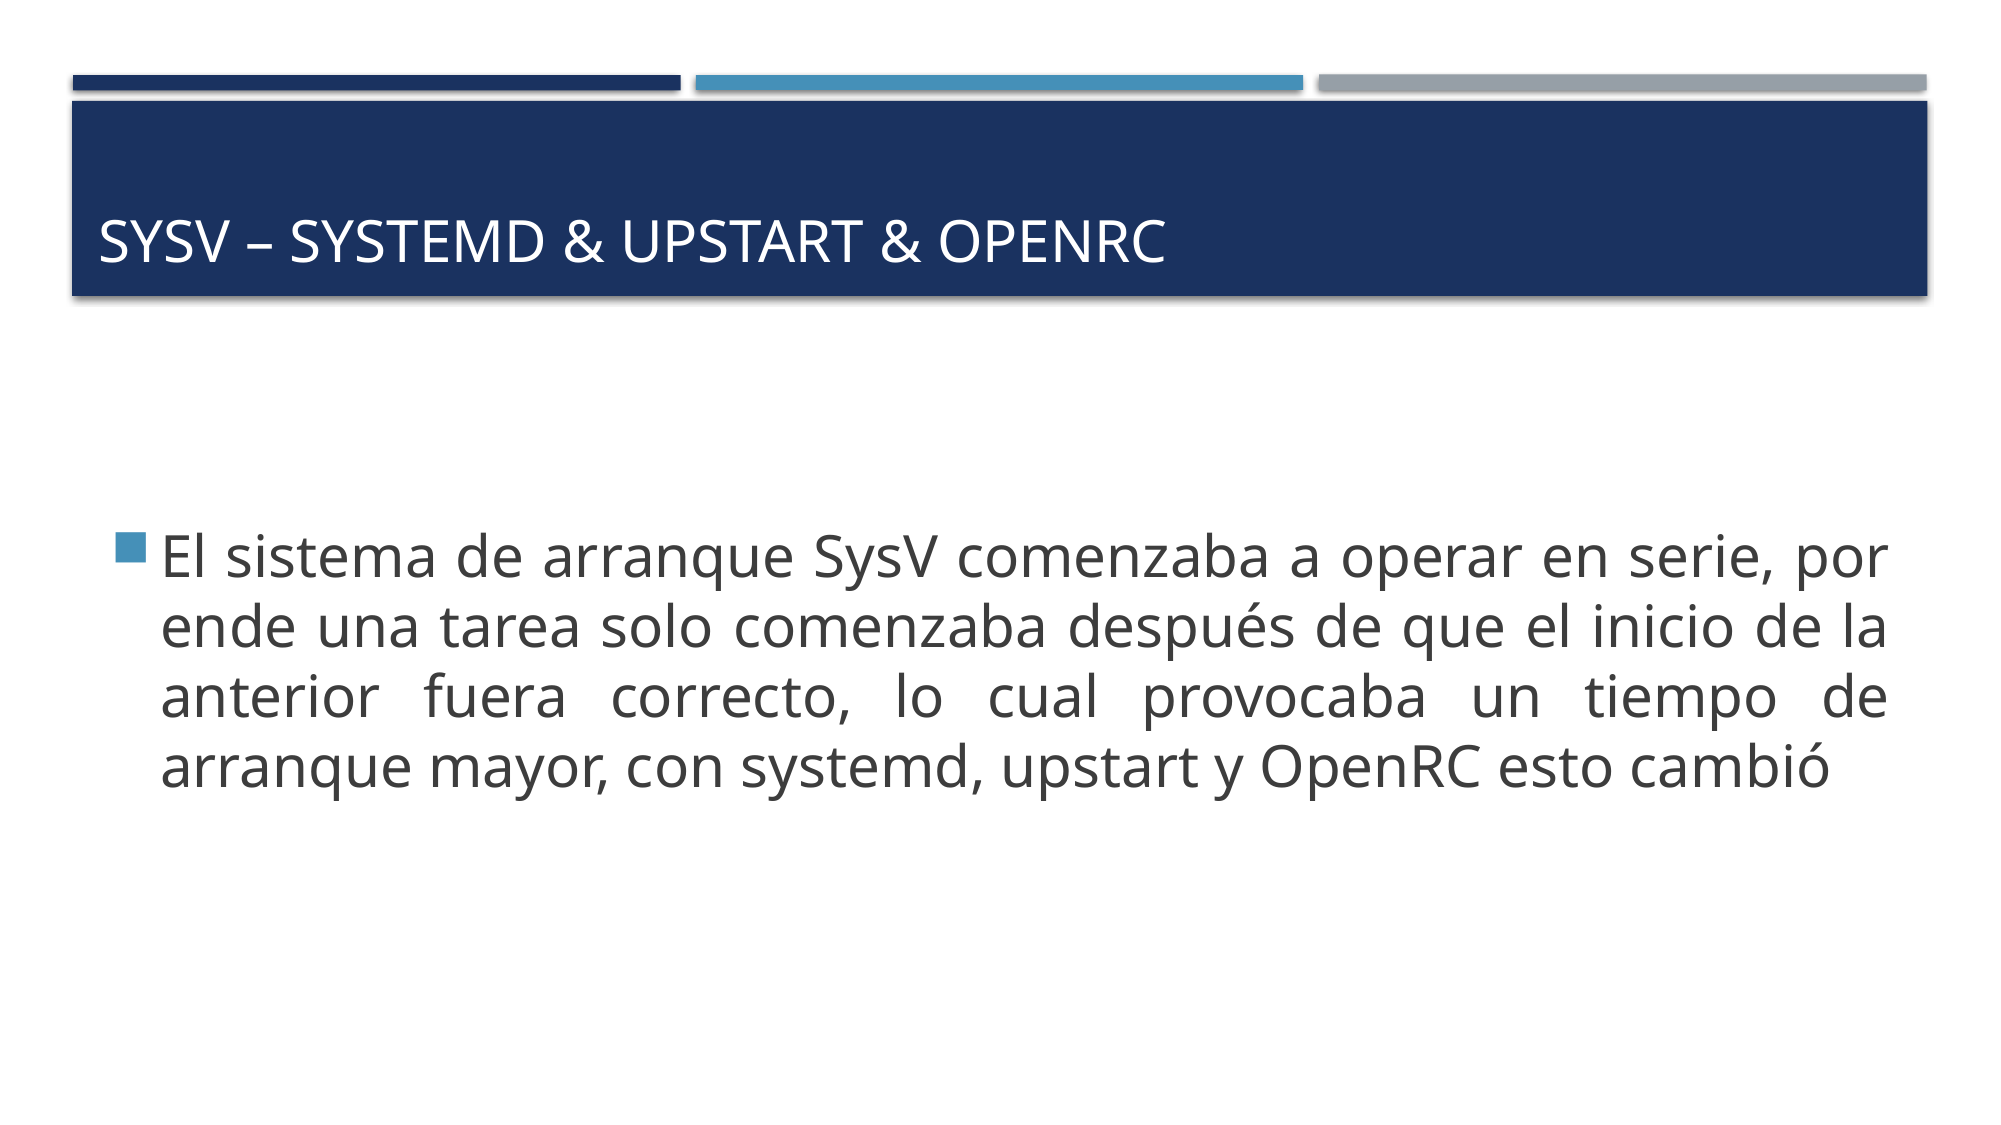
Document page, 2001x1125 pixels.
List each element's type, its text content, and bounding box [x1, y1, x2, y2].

text_box SysV – Systemd & Upstart & OPENRC [83, 115, 1893, 282]
text_box El sistema de arranque SysV comenzaba a operar en serie, por ende una tarea solo comenzaba después de que el inicio de la anterior fuera correcto, lo cual provocaba un tiempo de arranque mayor, con systemd, upstart y OpenRC esto cambió [95, 357, 1905, 962]
